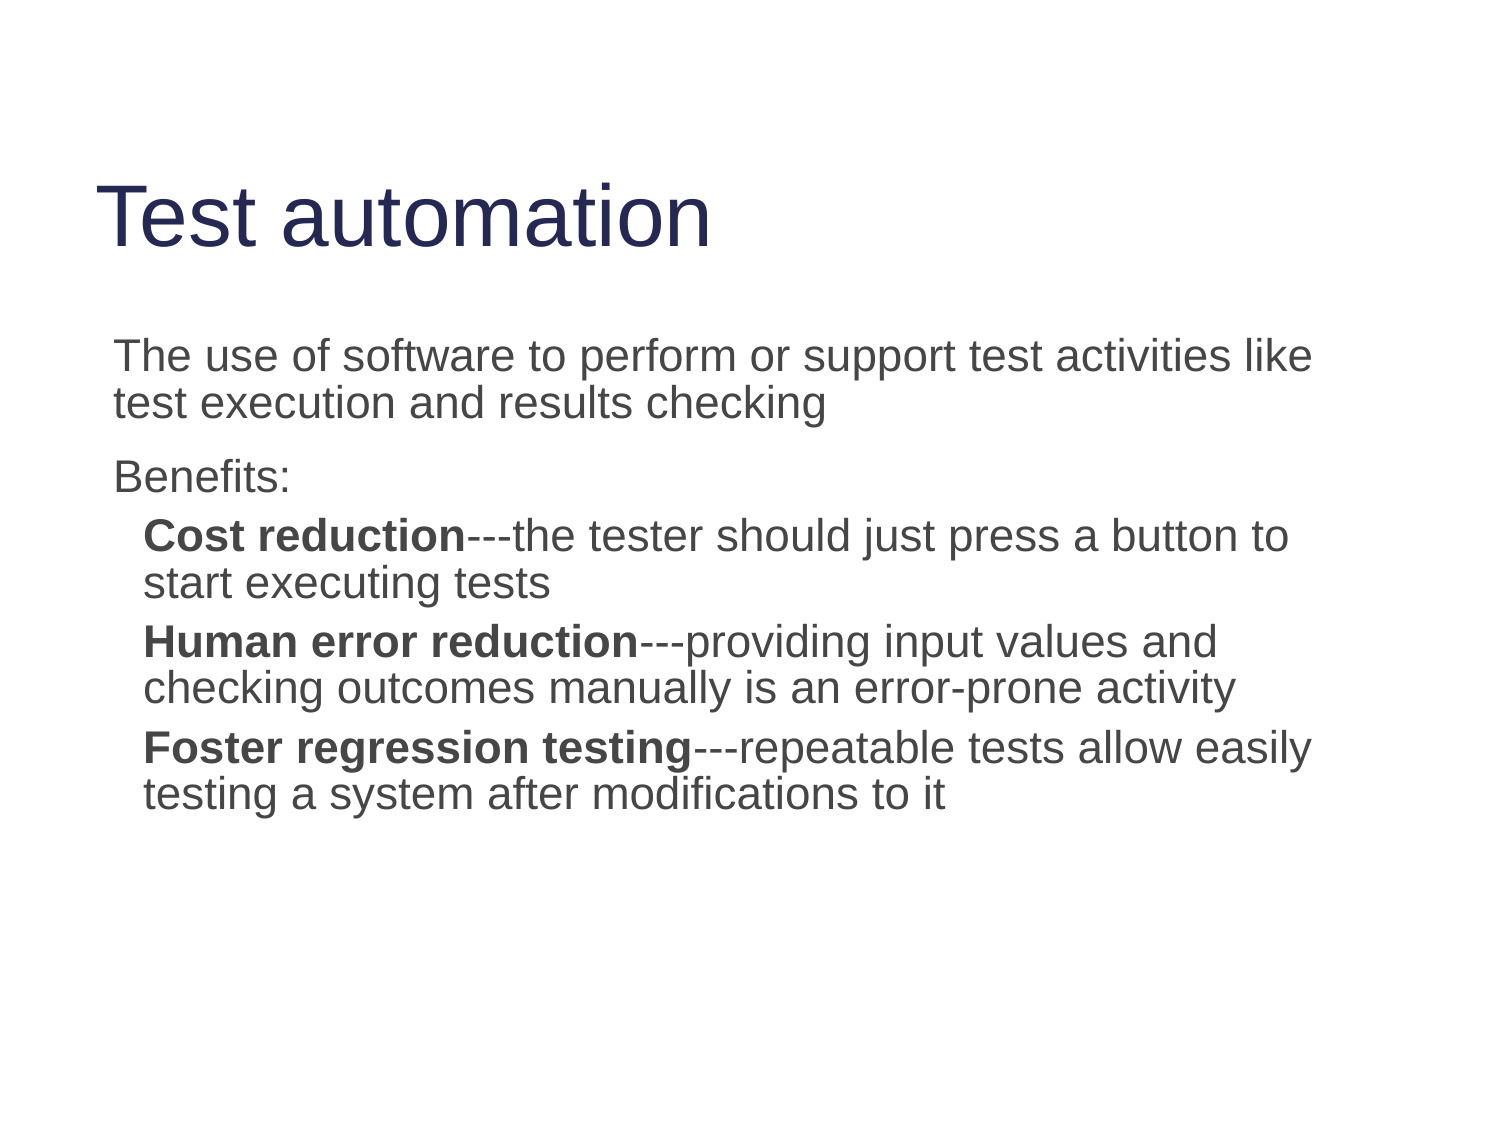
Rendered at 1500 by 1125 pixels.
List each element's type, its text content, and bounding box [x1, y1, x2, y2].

list The use of software to perform or support test activities like test execution and results checking Benefits: Cost reduction---the tester should just press a button to start executing tests Human error reduction---providing input values and checking outcomes manually is an error-prone activity Foster regression testing---repeatable tests allow easily testing a system after modifications to it [83, 326, 1407, 945]
title Test automation [80, 81, 1407, 354]
